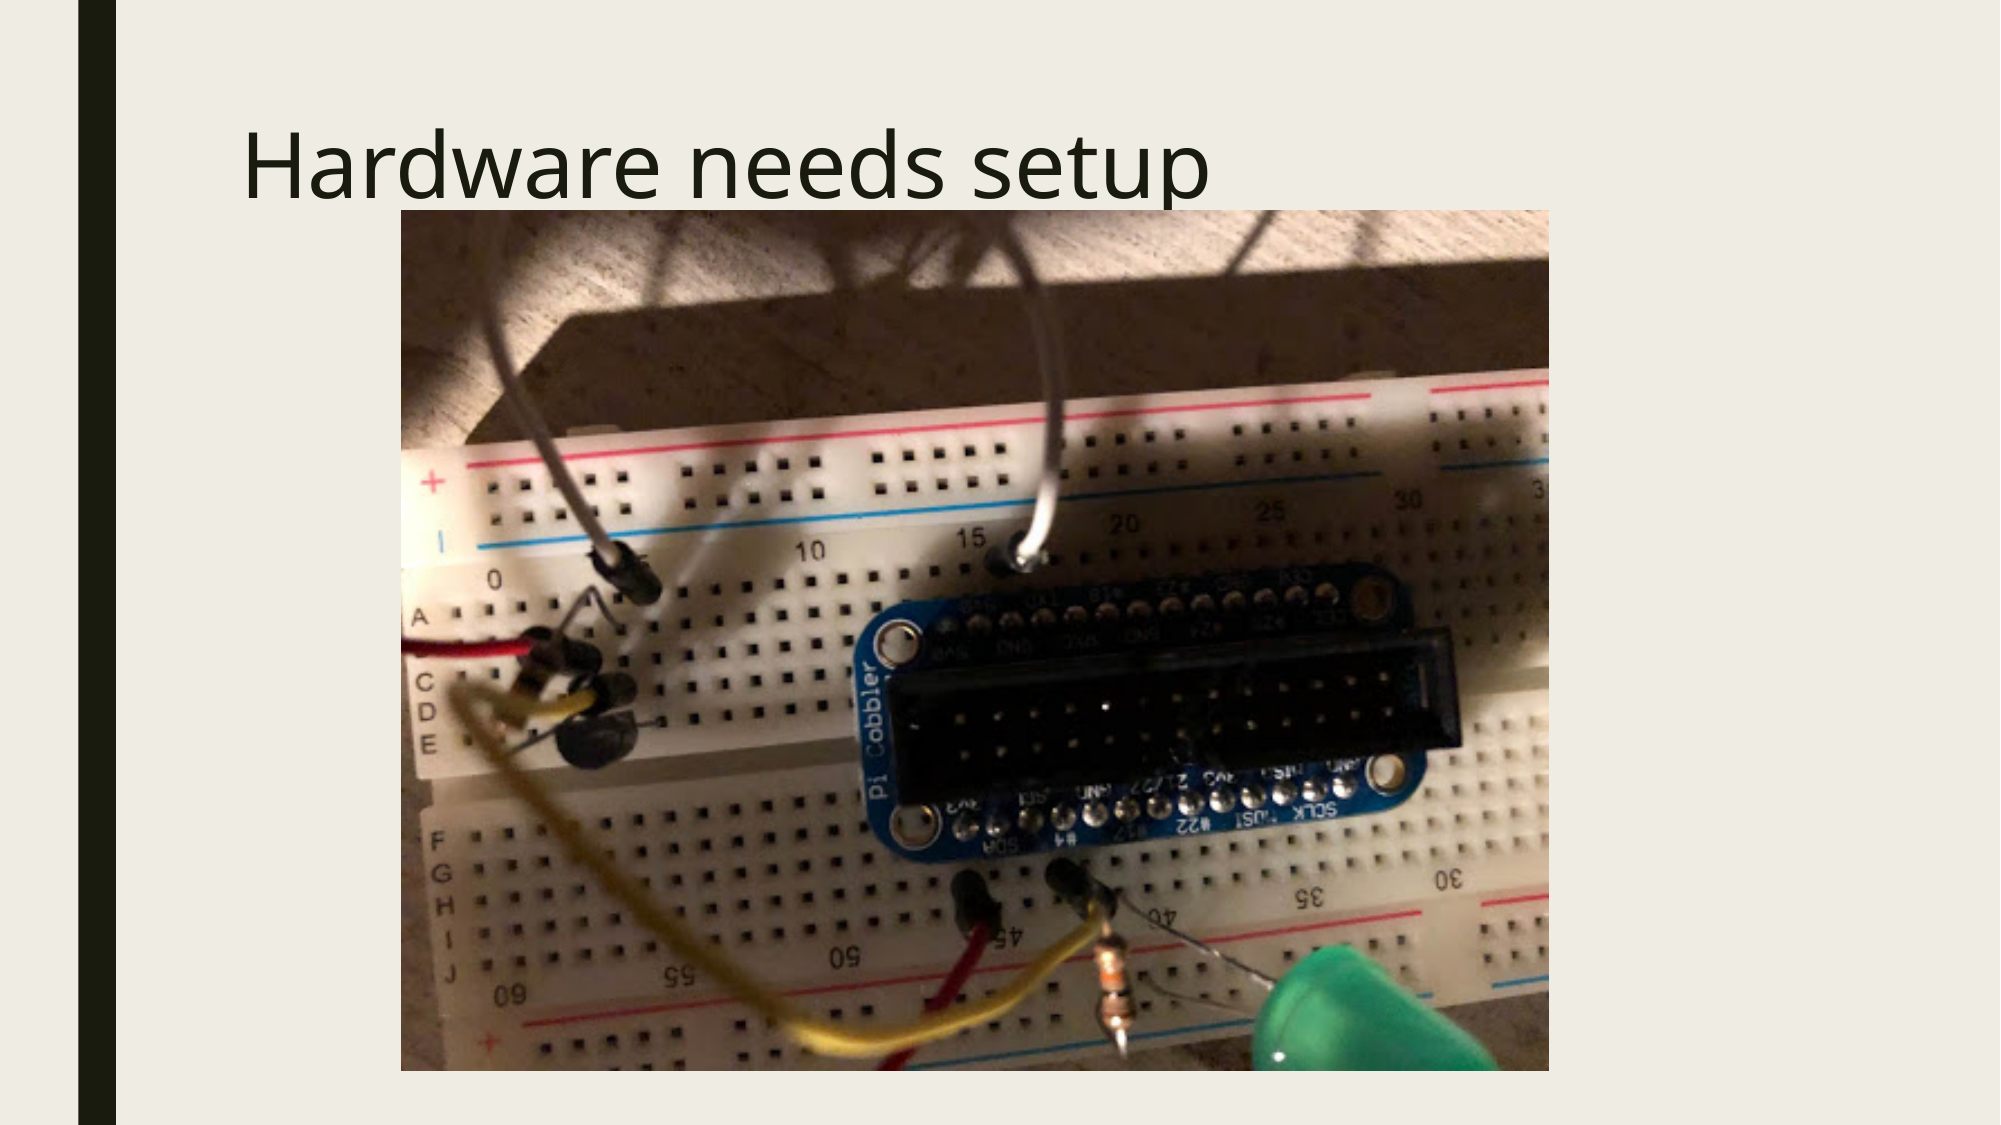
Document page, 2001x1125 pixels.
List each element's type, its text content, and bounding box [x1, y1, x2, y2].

title Hardware needs setup [225, 112, 1800, 357]
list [401, 210, 1549, 1072]
